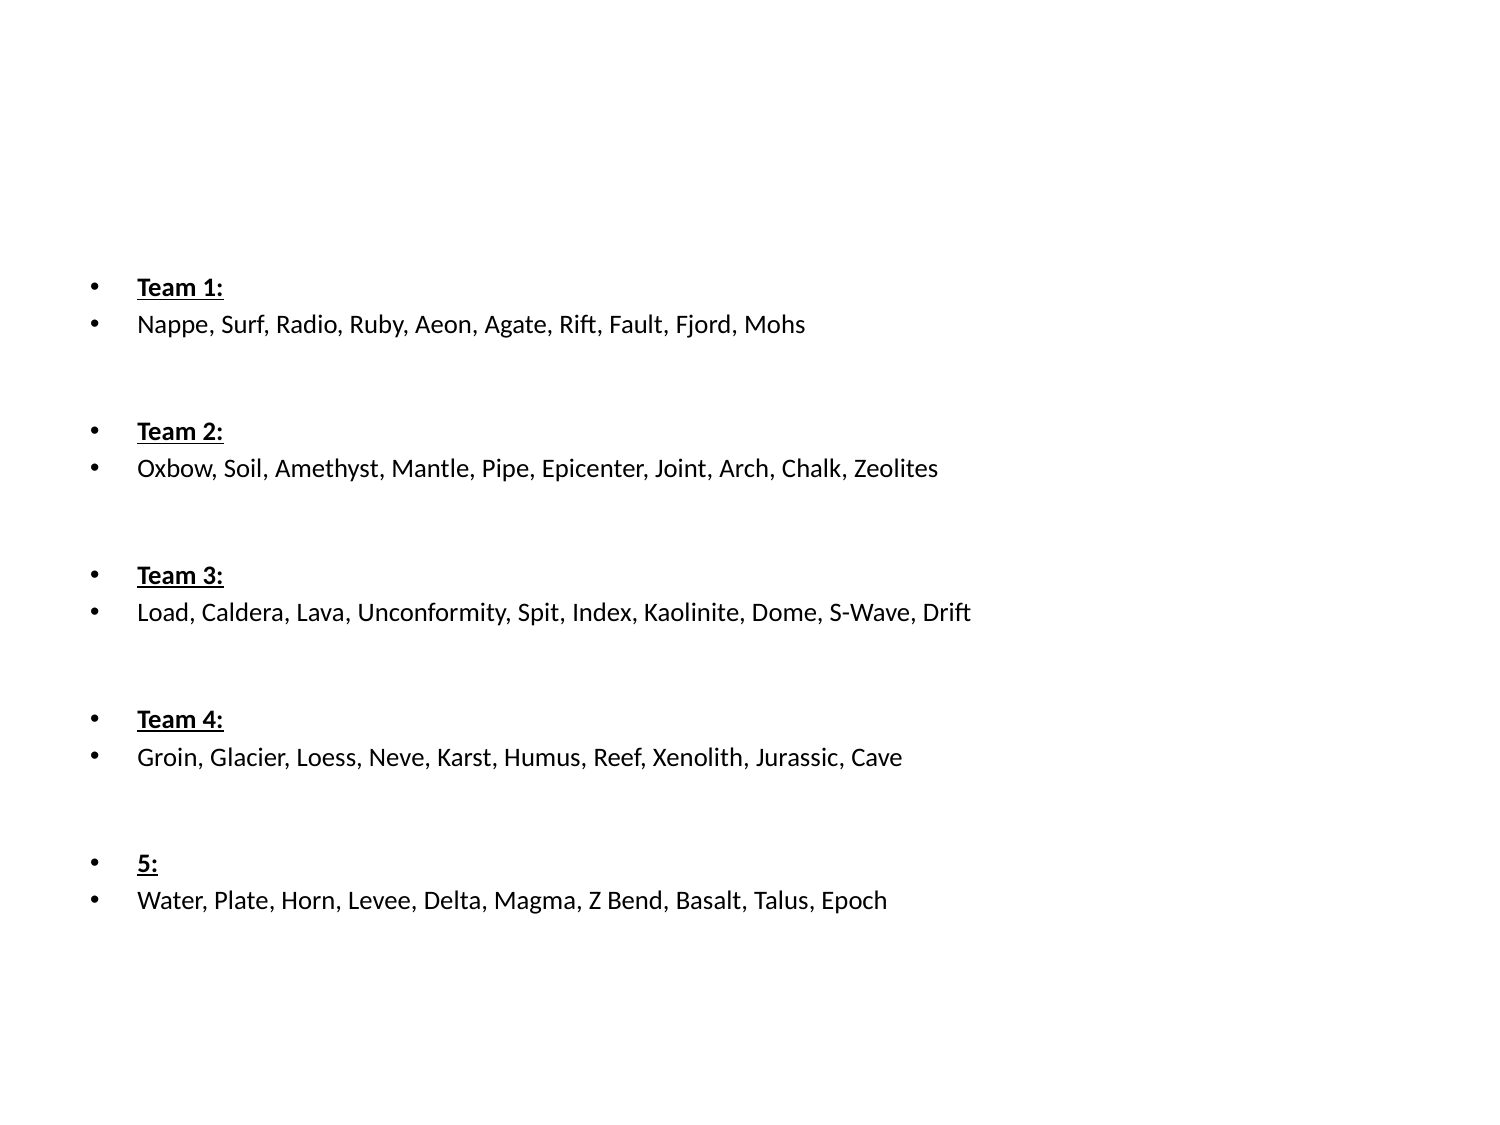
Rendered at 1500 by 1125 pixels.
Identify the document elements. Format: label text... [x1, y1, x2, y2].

list Team 1: Nappe, Surf, Radio, Ruby, Aeon, Agate, Rift, Fault, Fjord, Mohs Team 2: Oxbow, Soil, Amethyst, Mantle, Pipe, Epicenter, Joint, Arch, Chalk, Zeolites Team 3: Load, Caldera, Lava, Unconformity, Spit, Index, Kaolinite, Dome, S-Wave, Drift Team 4: Groin, Glacier, Loess, Neve, Karst, Humus, Reef, Xenolith, Jurassic, Cave 5: Water, Plate, Horn, Levee, Delta, Magma, Z Bend, Basalt, Talus, Epoch [75, 262, 1425, 1005]
